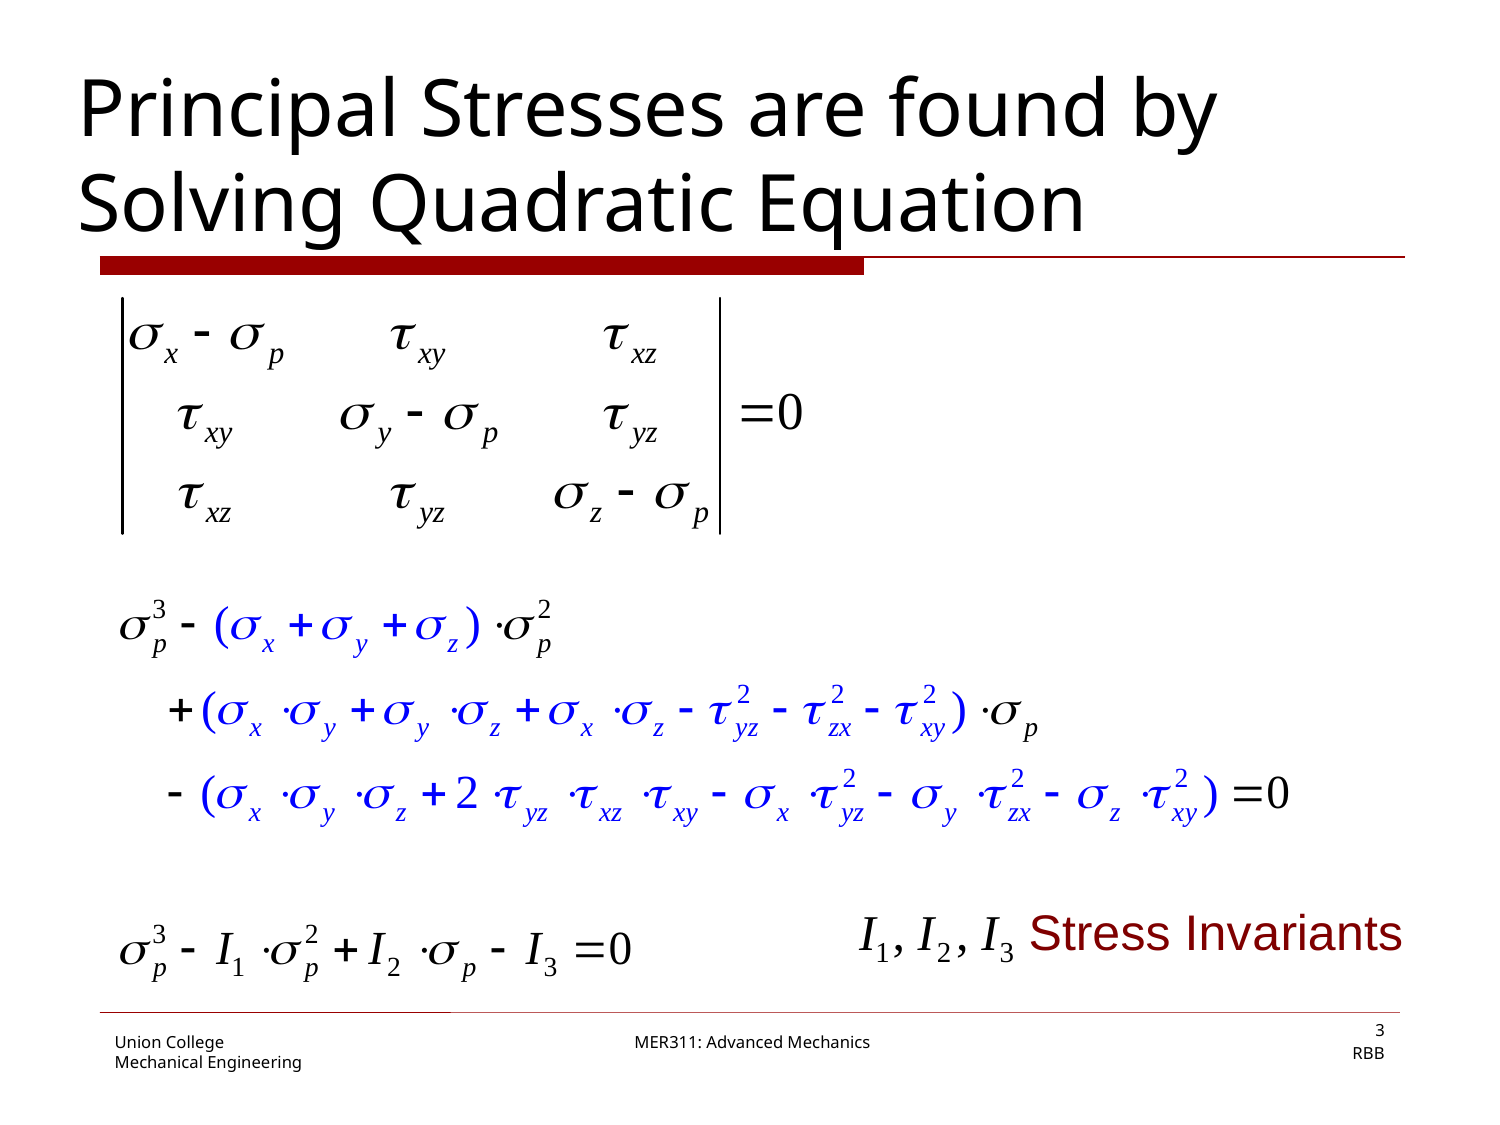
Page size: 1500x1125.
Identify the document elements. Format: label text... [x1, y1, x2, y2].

slide_number 3 RBB [1087, 1012, 1400, 1088]
title Principal Stresses are found by Solving Quadratic Equation [62, 50, 1450, 250]
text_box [112, 587, 1299, 992]
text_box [849, 899, 1413, 976]
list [112, 287, 813, 545]
